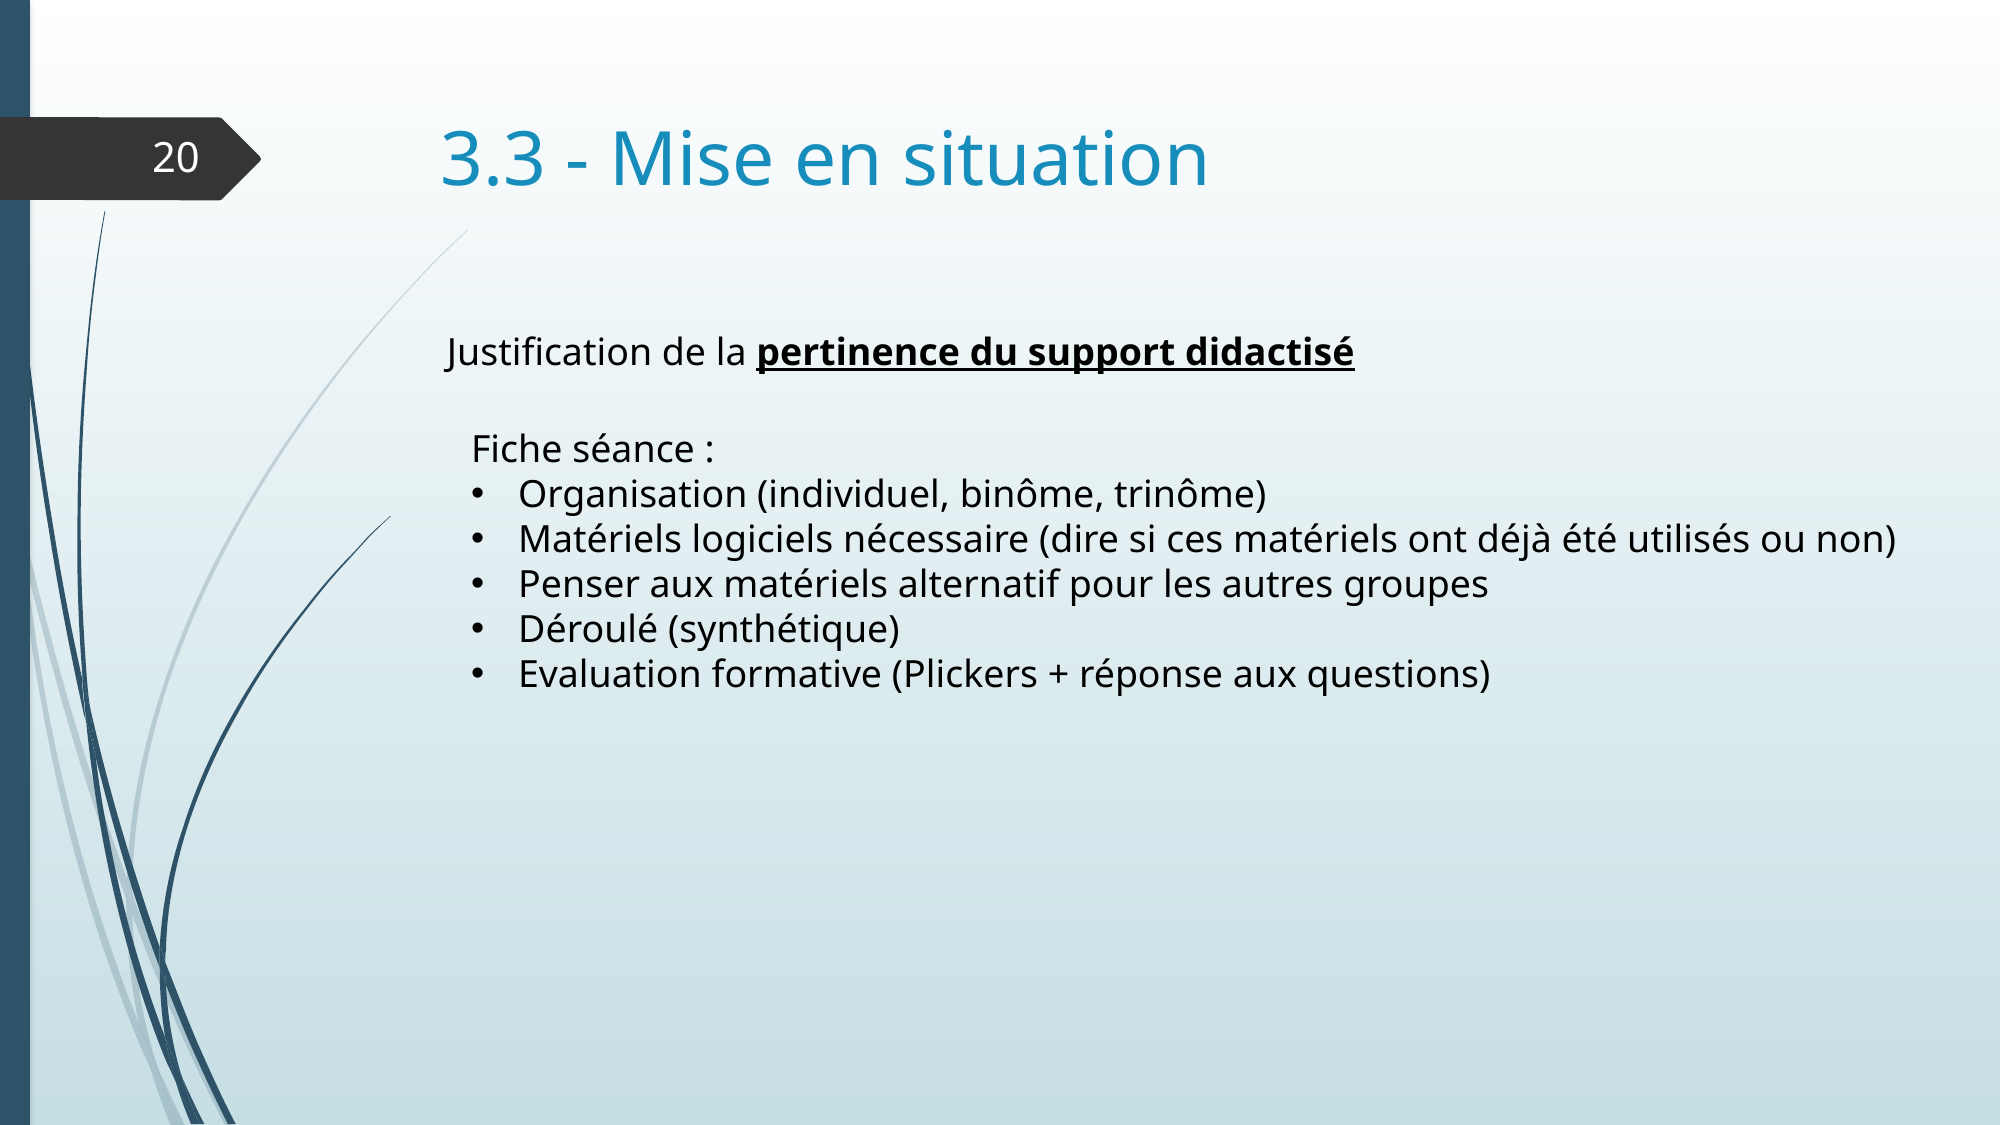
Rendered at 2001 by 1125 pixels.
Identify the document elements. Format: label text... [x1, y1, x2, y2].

slide_number 20 [87, 129, 216, 190]
text_box Justification de la pertinence du support didactisé [432, 320, 1371, 380]
text_box Fiche séance : Organisation (individuel, binôme, trinôme) Matériels logiciels nécessaire (dire si ces matériels ont déjà été utilisés ou non) Penser aux matériels alternatif pour les autres groupes Déroulé (synthétique) Evaluation formative (Plickers + réponse aux questions) [456, 417, 1913, 703]
title 3.3 - Mise en situation [425, 102, 1939, 212]
